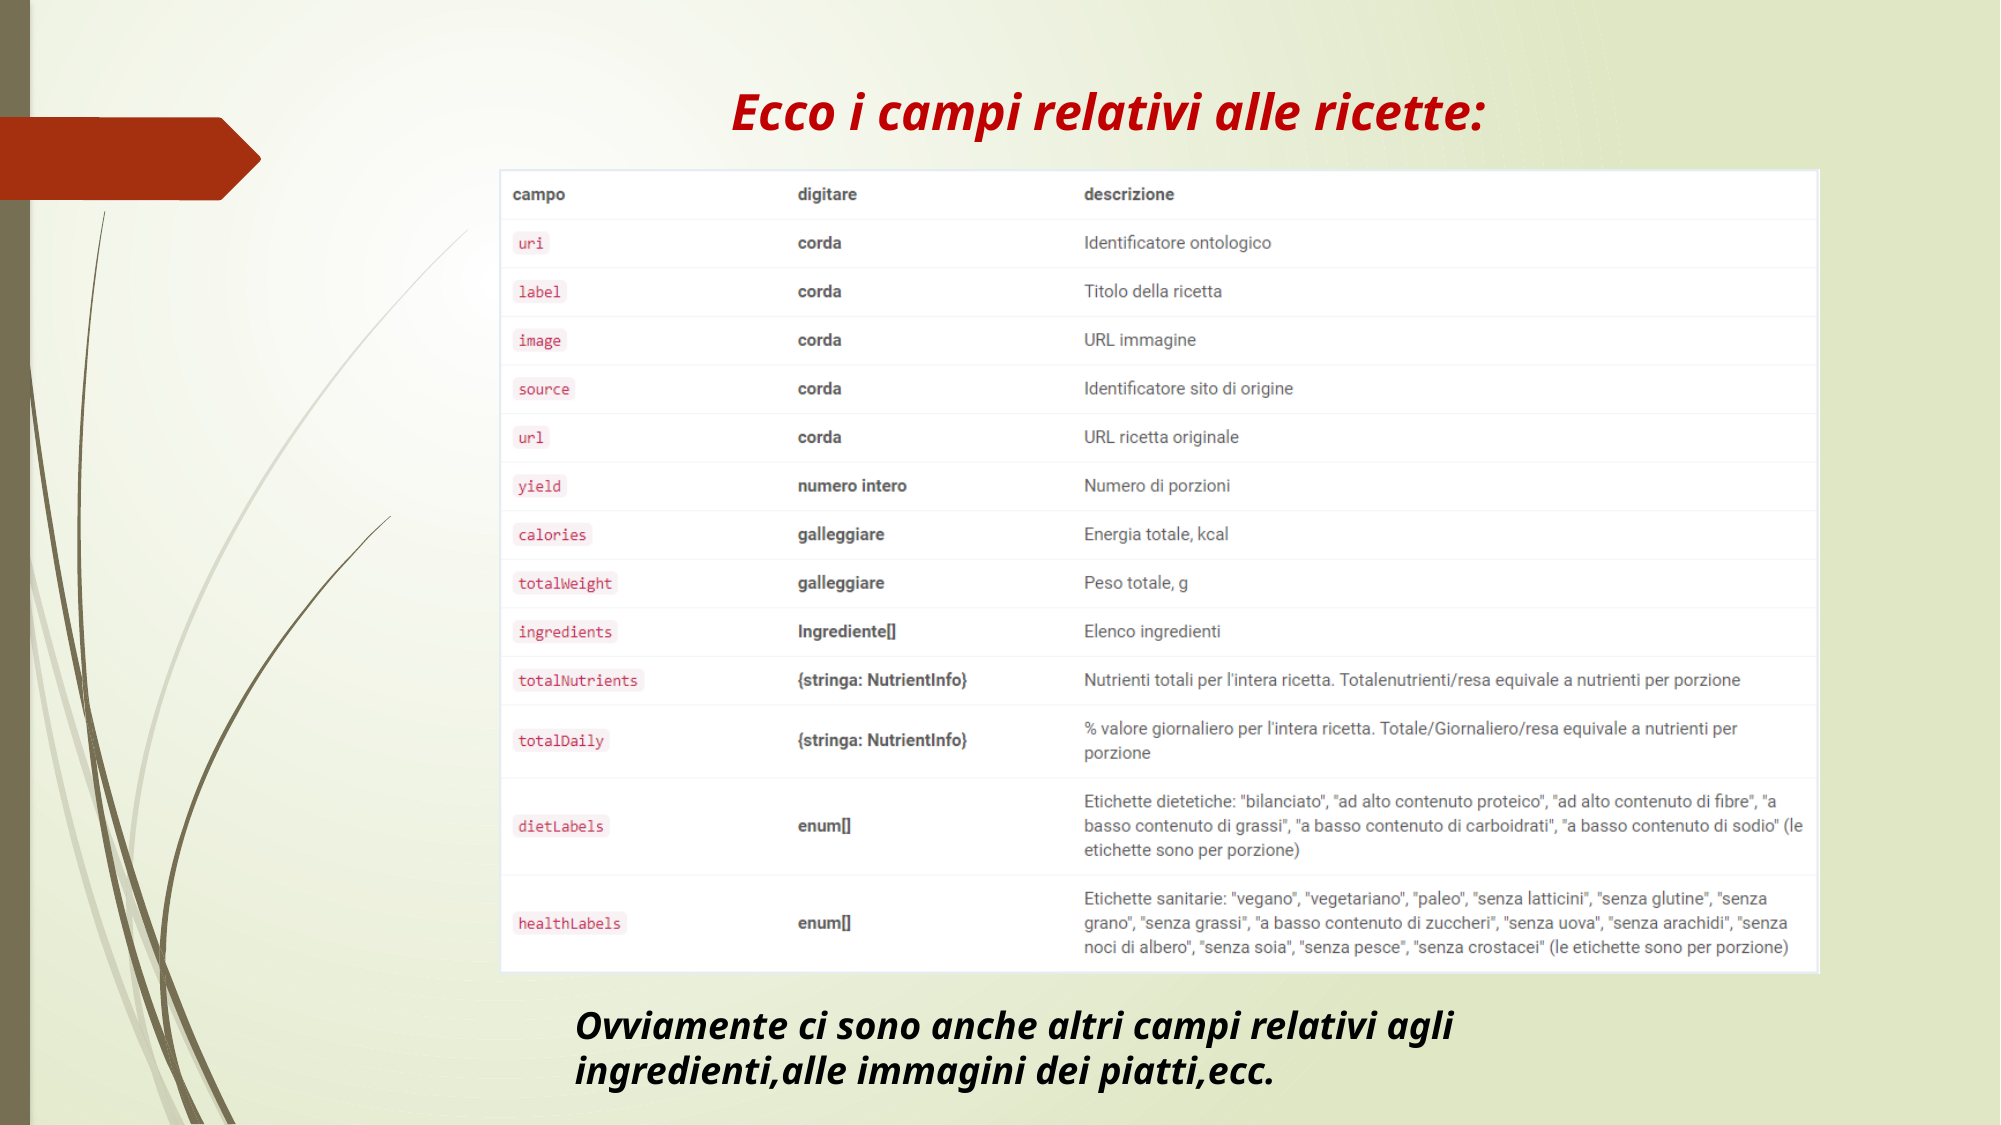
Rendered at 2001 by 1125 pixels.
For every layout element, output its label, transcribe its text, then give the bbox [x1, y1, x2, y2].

text_box Ovviamente ci sono anche altri campi relativi agli ingredienti,alle immagini dei piatti,ecc. [560, 994, 1695, 1100]
picture [498, 169, 1821, 974]
text_box Ecco i campi relativi alle ricette: [717, 72, 1540, 148]
